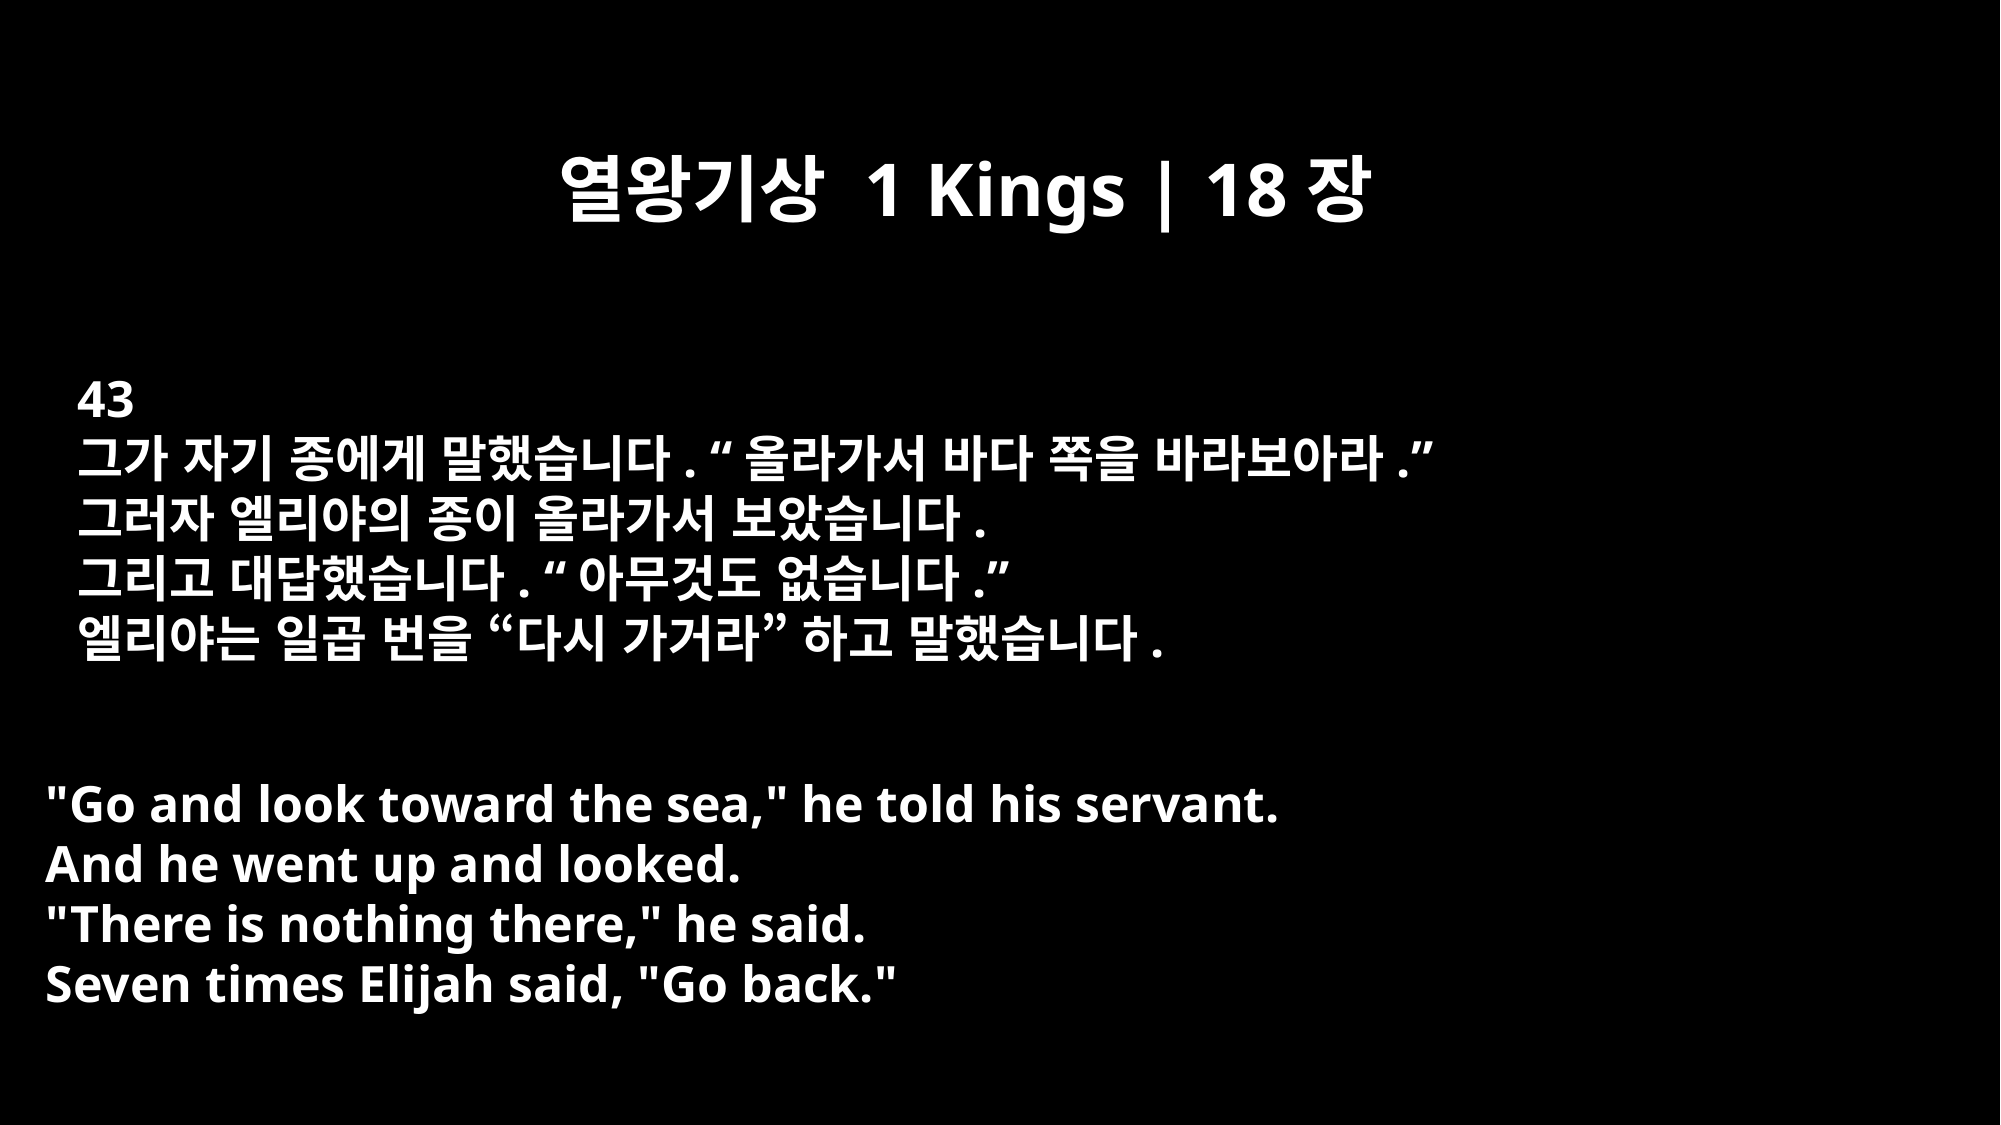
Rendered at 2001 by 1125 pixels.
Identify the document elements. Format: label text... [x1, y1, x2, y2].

text_box 열왕기상 1 Kings | 18장 [543, 136, 1389, 239]
text_box "Go and look toward the sea," he told his servant. And he went up and looked. "There is nothing there," he said. Seven times Elijah said, "Go back." [31, 764, 1296, 1020]
text_box 43 그가 자기 종에게 말했습니다. “올라가서 바다 쪽을 바라보아라.” 그러자 엘리야의 종이 올라가서 보았습니다. 그리고 대답했습니다. “아무것도 없습니다.” 엘리야는 일곱 번을 “다시 가거라” 하고 말했습니다. [62, 359, 1449, 675]
